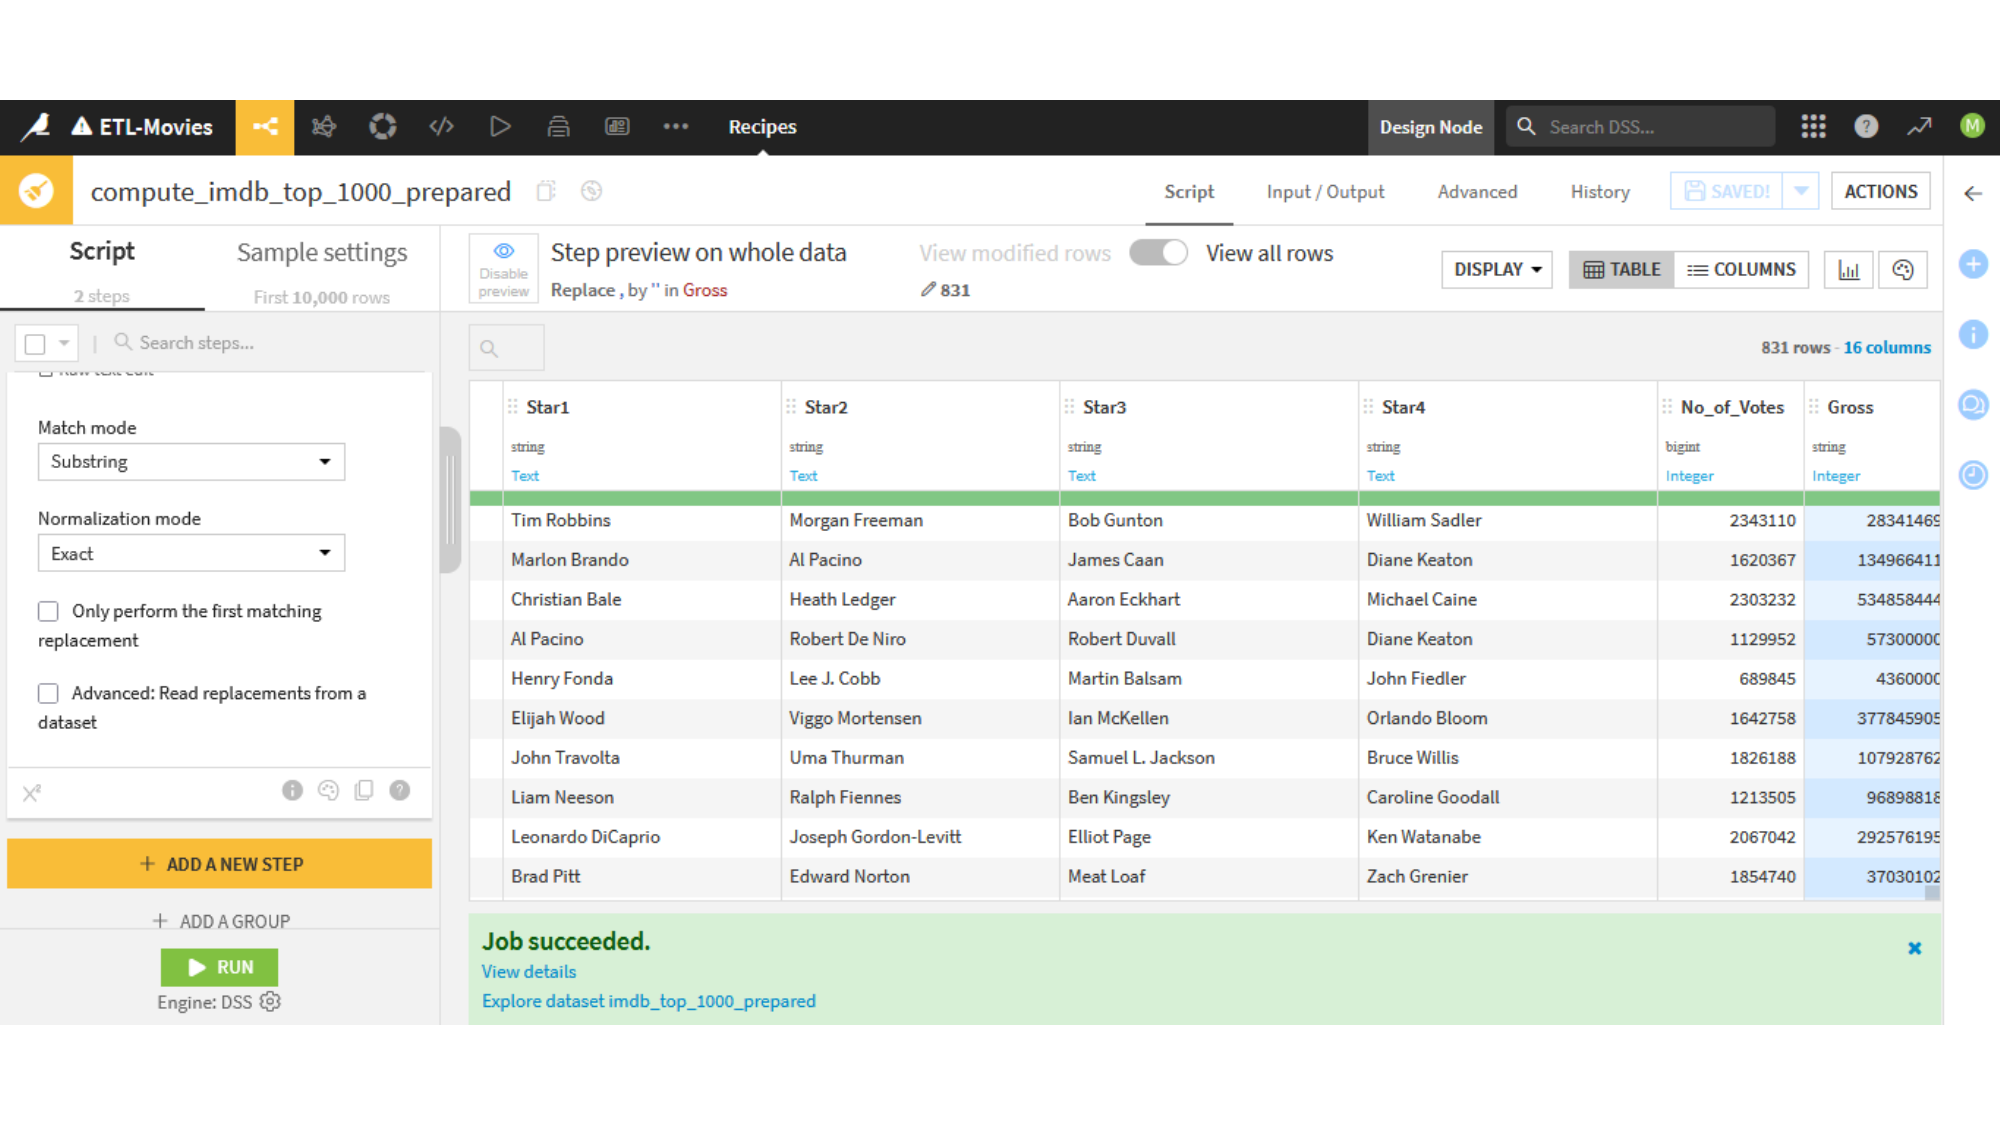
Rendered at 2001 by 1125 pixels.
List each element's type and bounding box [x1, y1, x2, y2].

picture [0, 99, 2000, 1026]
